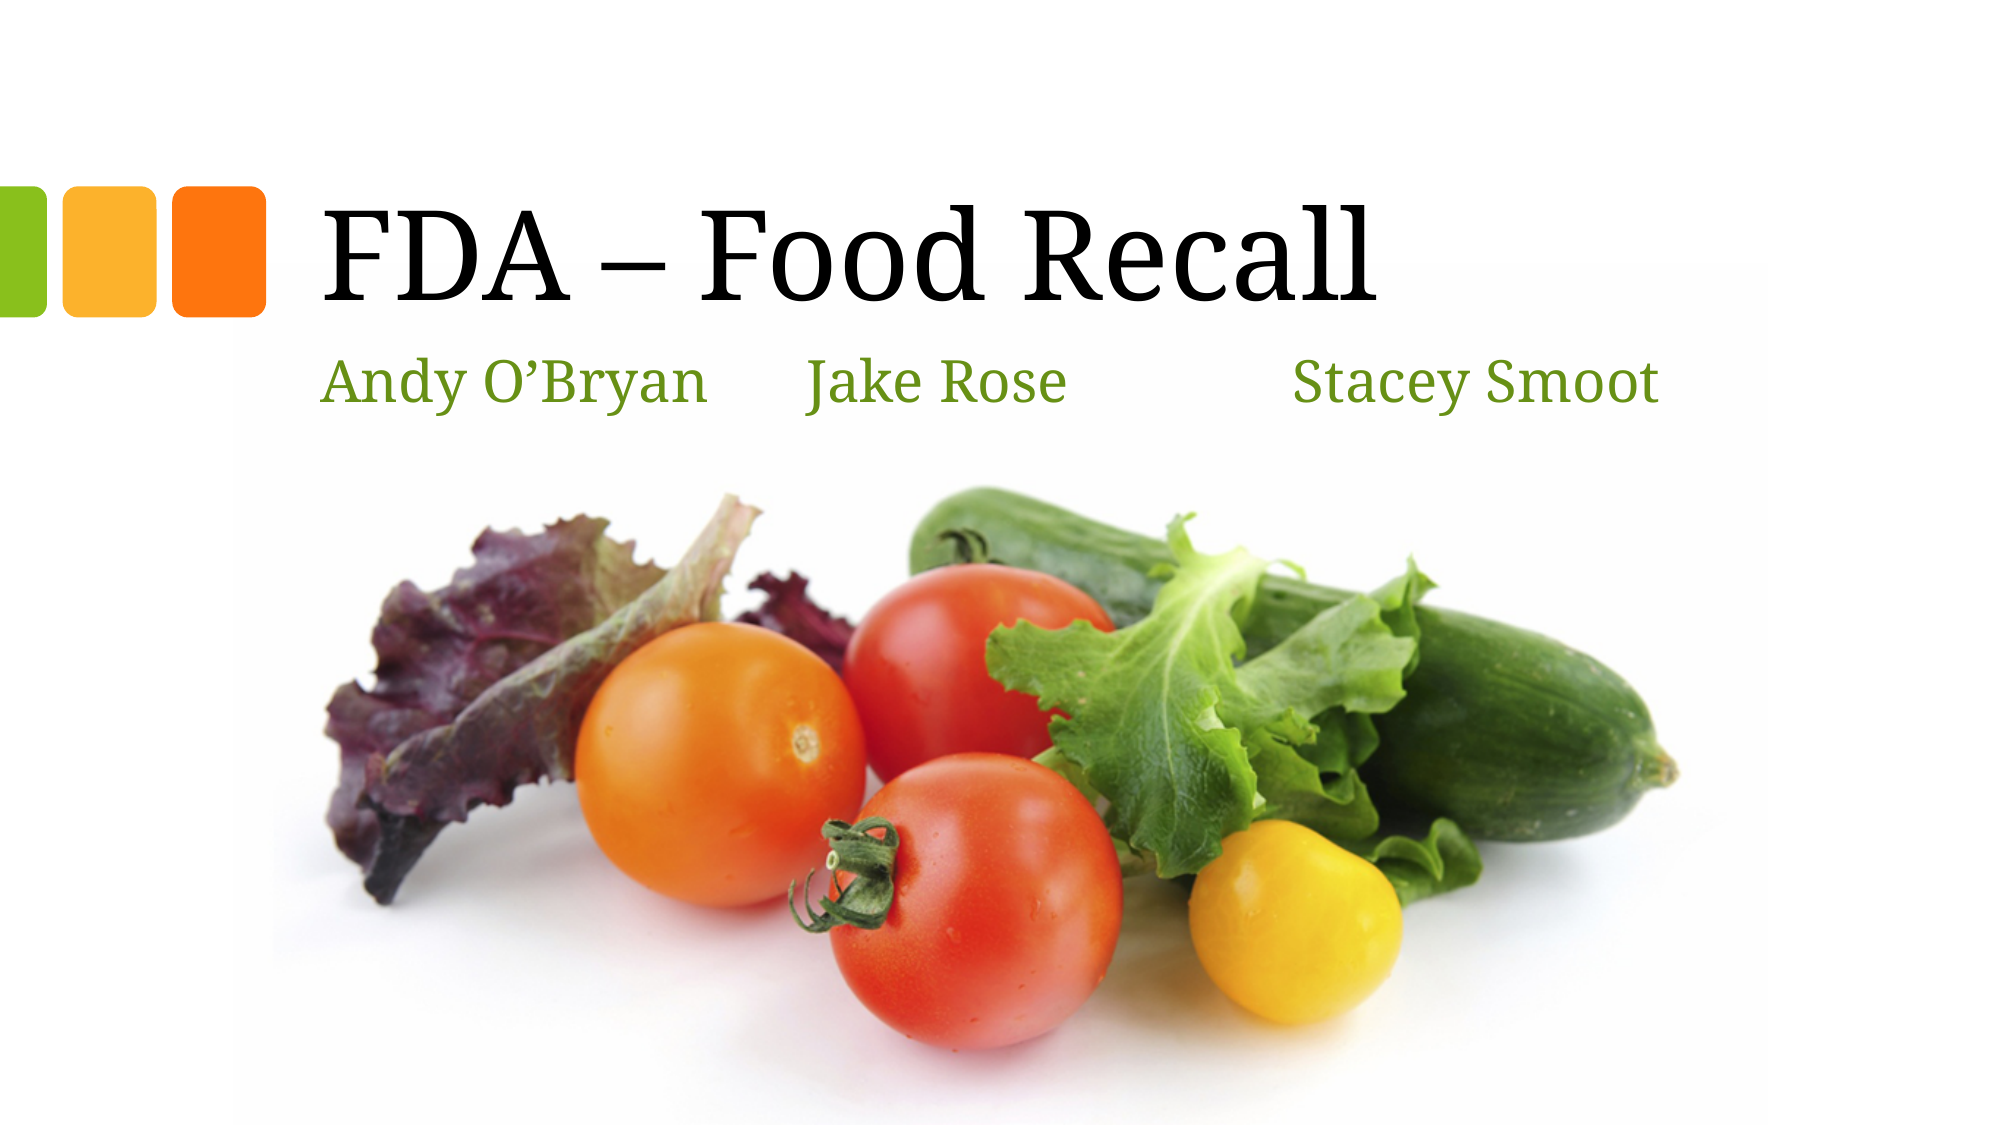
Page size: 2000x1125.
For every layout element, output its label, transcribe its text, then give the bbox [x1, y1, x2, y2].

picture [0, 0, 2000, 1125]
subtitle Andy O’Bryan Jake Rose Stacey Smoot [299, 342, 1800, 489]
title FDA – Food Recall [299, 59, 1800, 335]
